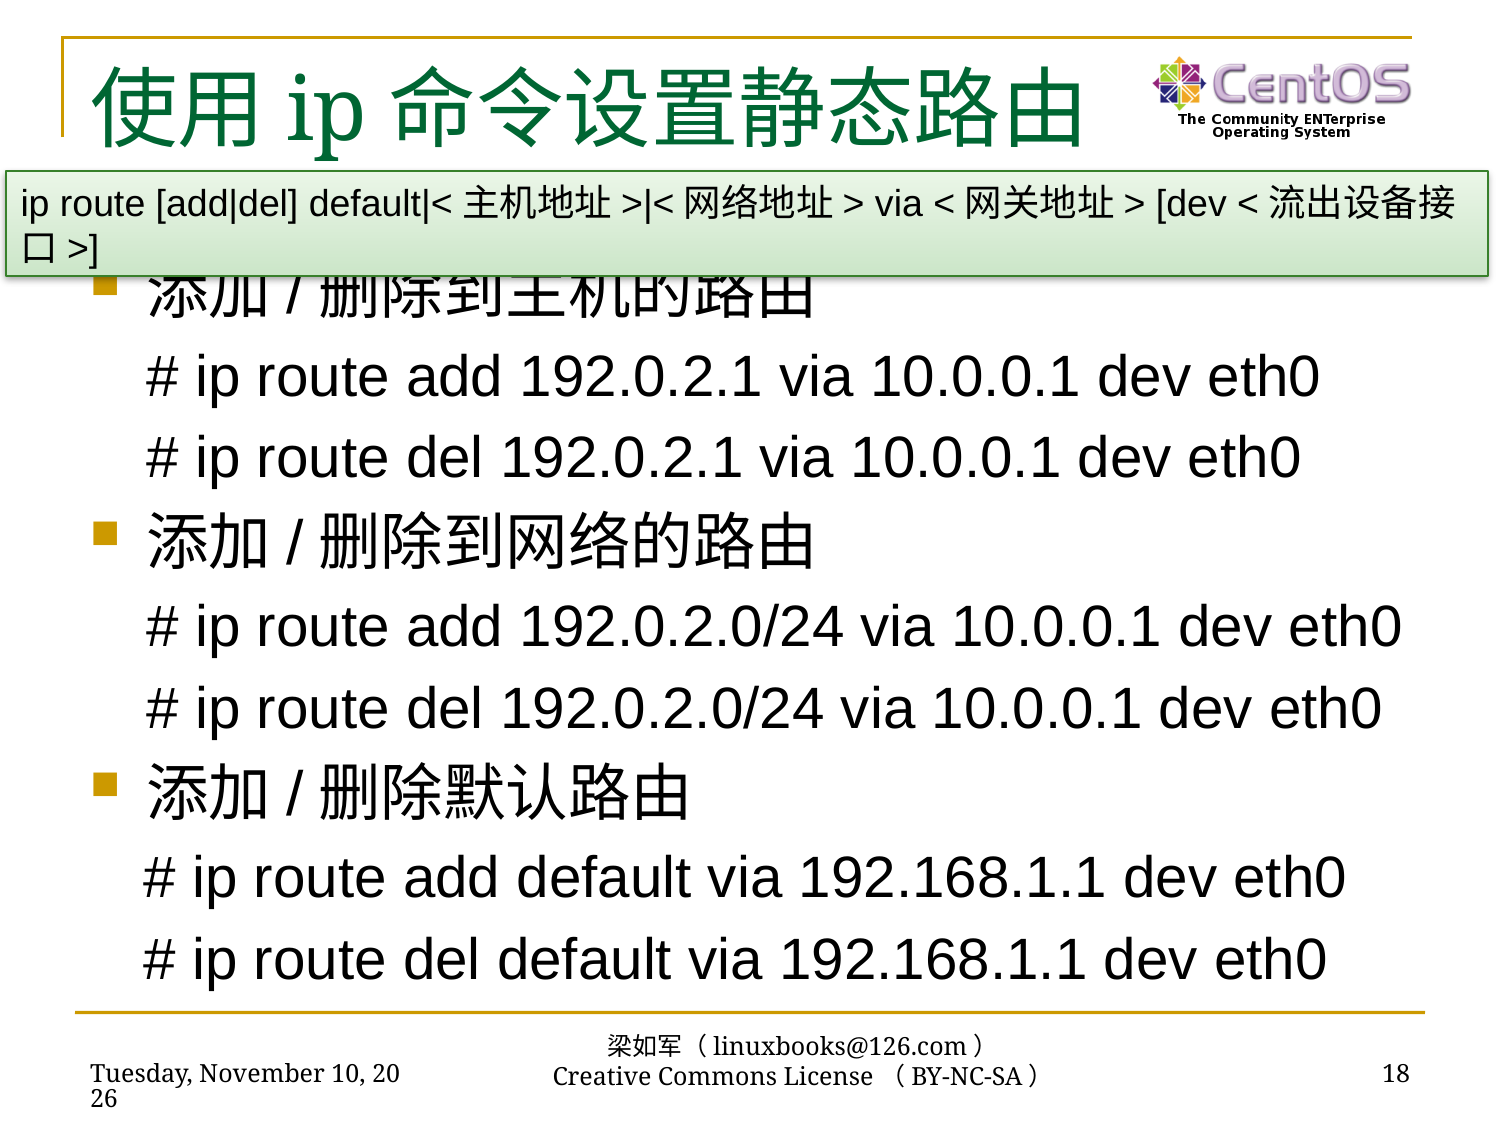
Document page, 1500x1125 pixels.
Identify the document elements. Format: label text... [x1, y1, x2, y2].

footer 梁如军（linuxbooks@126.com） Creative Commons License（BY-NC-SA） [359, 1022, 1247, 1099]
slide_number 18 [1074, 1023, 1426, 1100]
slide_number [74, 1023, 426, 1100]
title 使用ip命令设置静态路由 [74, 45, 1426, 169]
list 添加/删除到主机的路由 # ip route add 192.0.2.1 via 10.0.0.1 dev eth0 # ip route del 192.0.2.1 via 10.0.0.1 dev eth0 添加/删除到网络的路由 # ip route add 192.0.2.0/24 via 10.0.0.1 dev eth0 # ip route del 192.0.2.0/24 via 10.0.0.1 dev eth0 添加/删除默认路由 # ip route add default via 192.168.1.1 dev eth0 # ip route del default via 192.168.1.1 dev eth0 [74, 285, 1426, 1006]
text_box ip route [add|del] default|<主机地址>|<网络地址> via <网关地址> [dev <流出设备接口>] [5, 170, 1489, 277]
